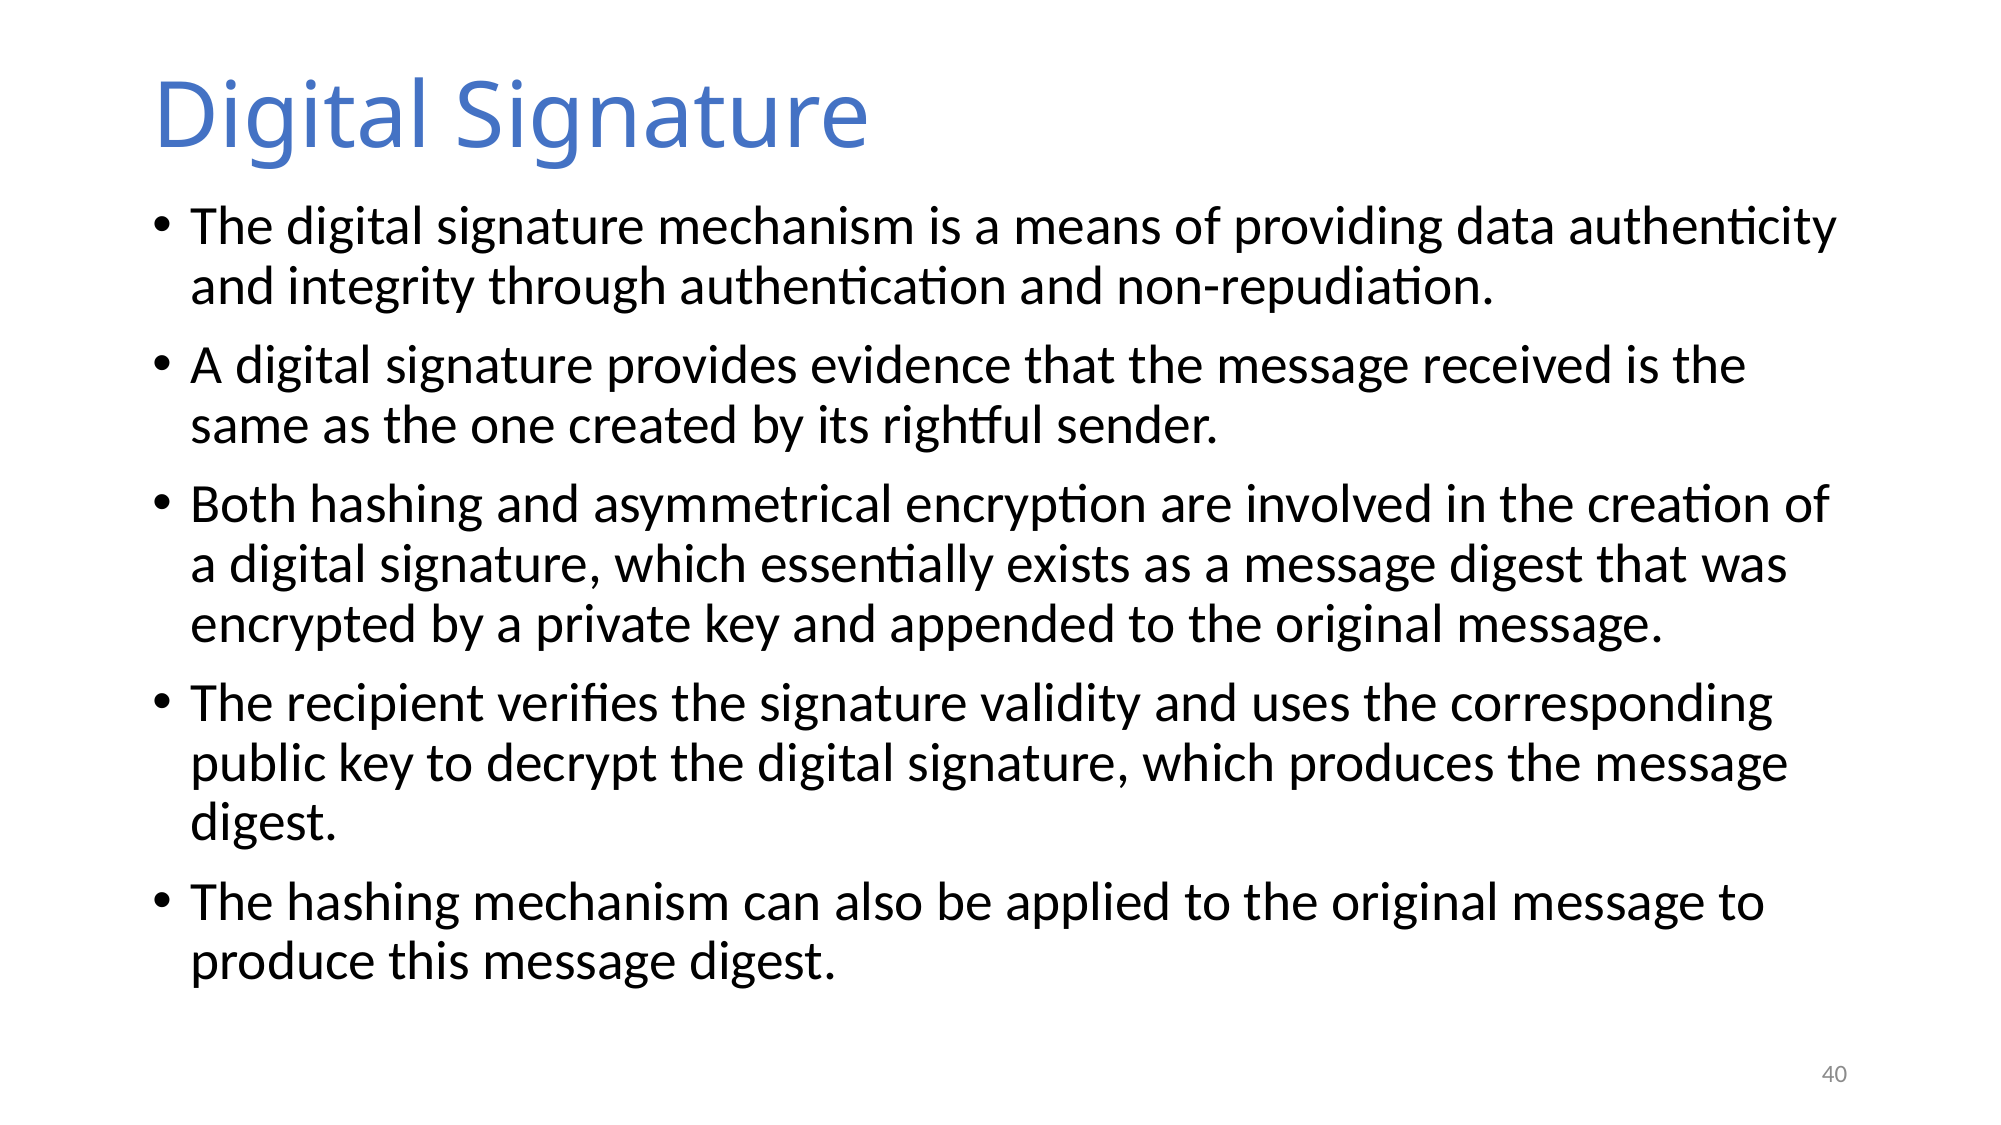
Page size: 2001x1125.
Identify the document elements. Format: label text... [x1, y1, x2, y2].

slide_number 40 [1412, 1042, 1863, 1103]
title Digital Signature [137, 59, 1863, 176]
list The digital signature mechanism is a means of providing data authenticity and integrity through authentication and non-repudiation. A digital signature provides evidence that the message received is the same as the one created by its rightful sender. Both hashing and asymmetrical encryption are involved in the creation of a digital signature, which essentially exists as a message digest that was encrypted by a private key and appended to the original message. The recipient verifies the signature validity and uses the corresponding public key to decrypt the digital signature, which produces the message digest. The hashing mechanism can also be applied to the original message to produce this message digest. [137, 189, 1863, 1014]
